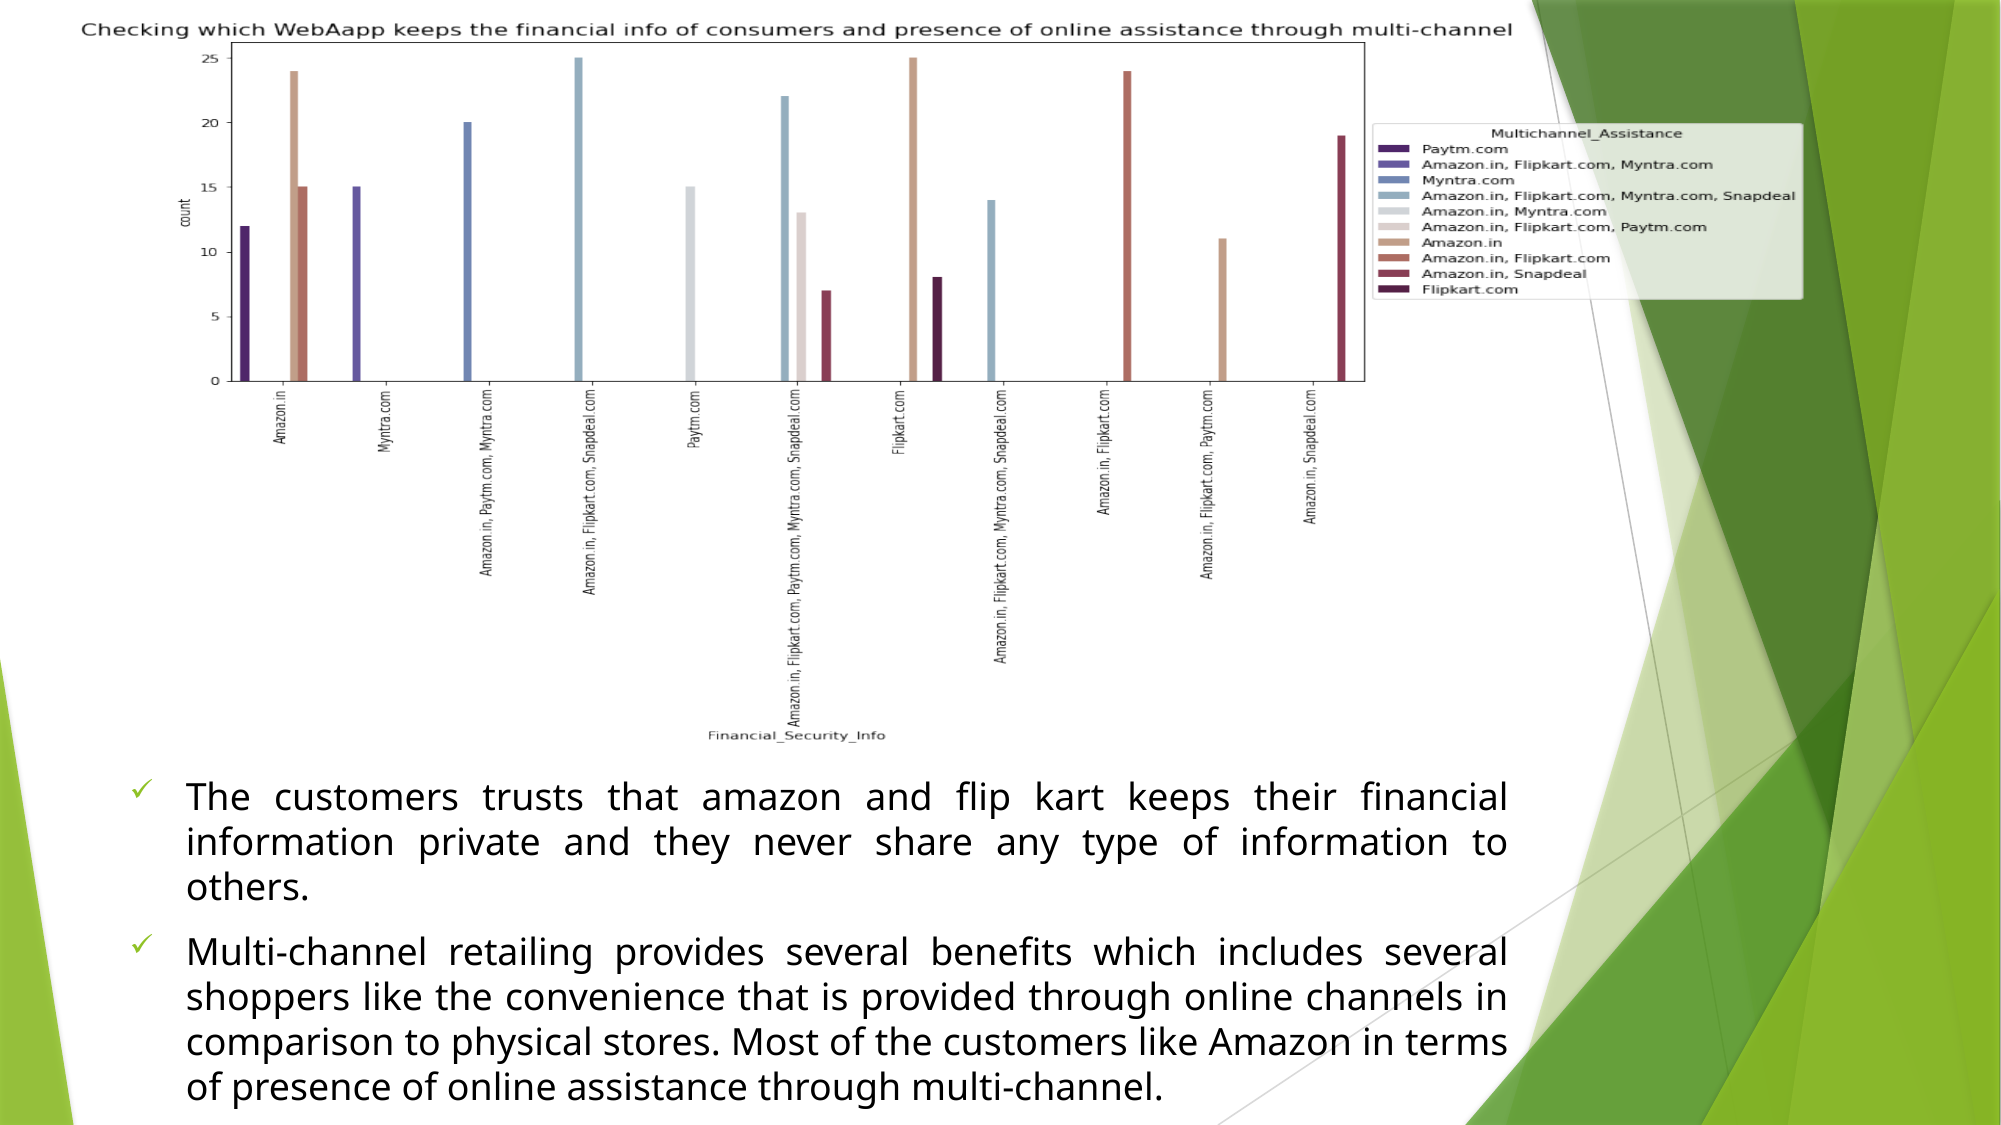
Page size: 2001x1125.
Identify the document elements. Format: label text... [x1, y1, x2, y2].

picture [70, 16, 1814, 750]
list The customers trusts that amazon and flip kart keeps their financial information private and they never share any type of information to others. Multi-channel retailing provides several benefits which includes several shoppers like the convenience that is provided through online channels in comparison to physical stores. Most of the customers like Amazon in terms of presence of online assistance through multi-channel. [114, 764, 1525, 1089]
